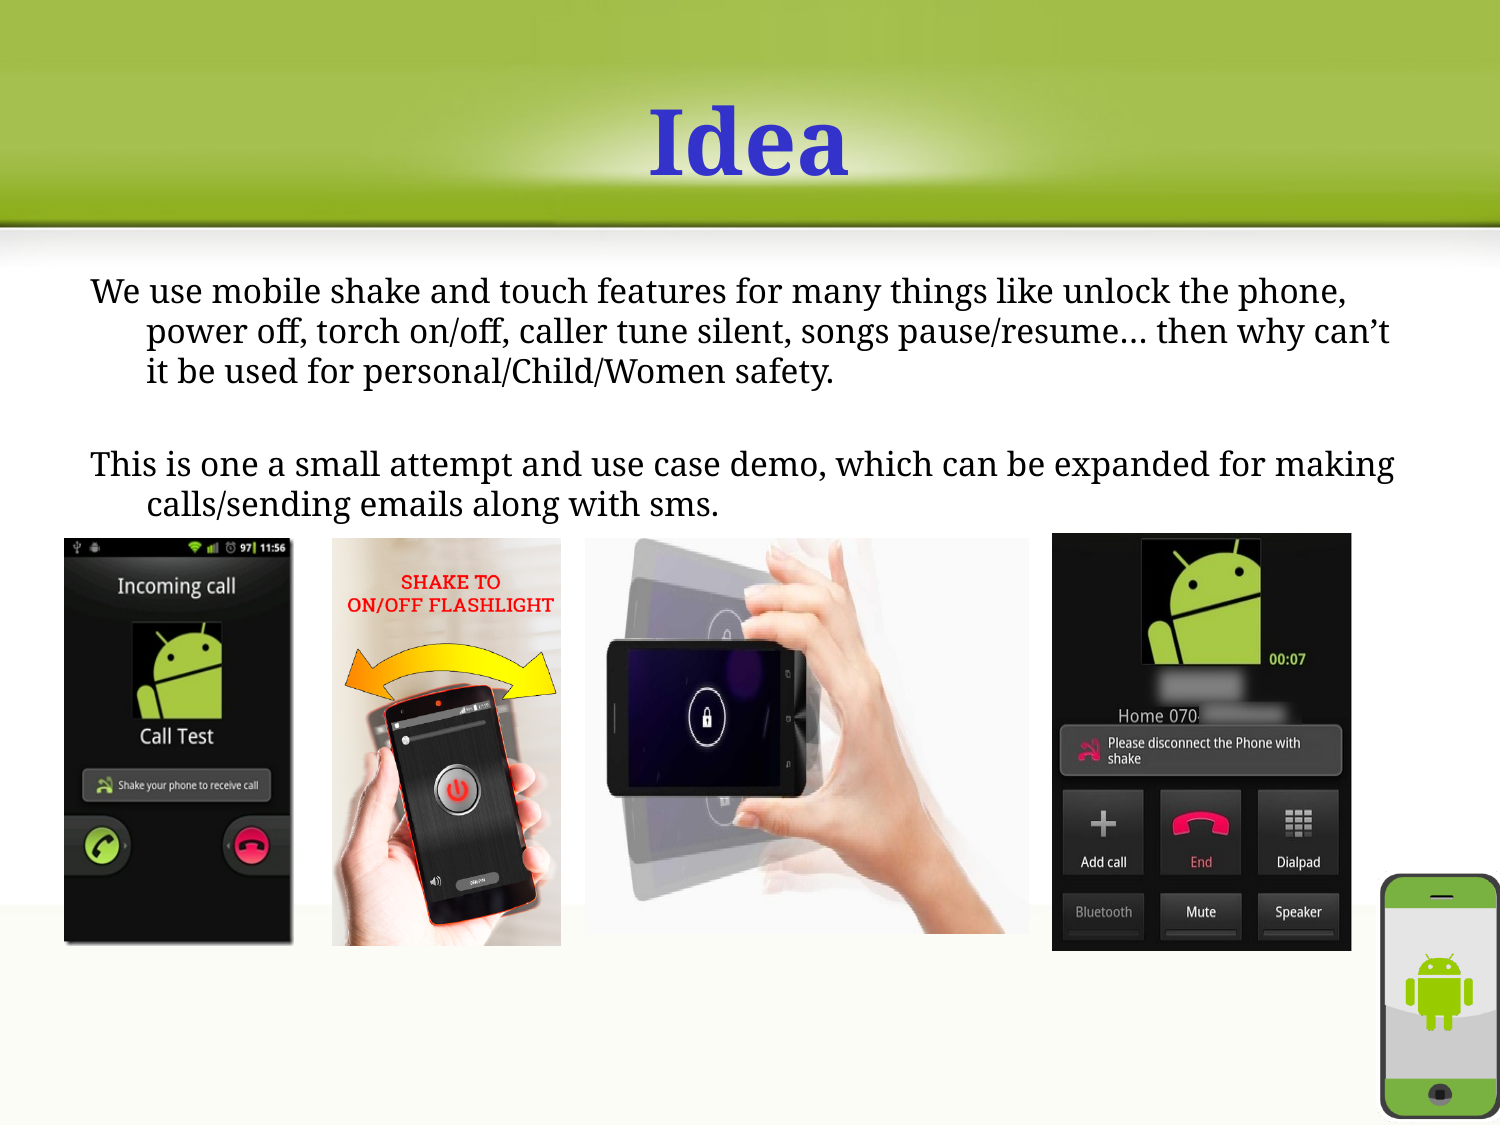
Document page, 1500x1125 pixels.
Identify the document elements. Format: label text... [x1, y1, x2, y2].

list We use mobile shake and touch features for many things like unlock the phone, power off, torch on/off, caller tune silent, songs pause/resume… then why can’t it be used for personal/Child/Women safety. This is one a small attempt and use case demo, which can be expanded for making calls/sending emails along with sms. [75, 262, 1425, 1005]
title Idea [75, 45, 1425, 233]
picture [0, 0, 1500, 1125]
